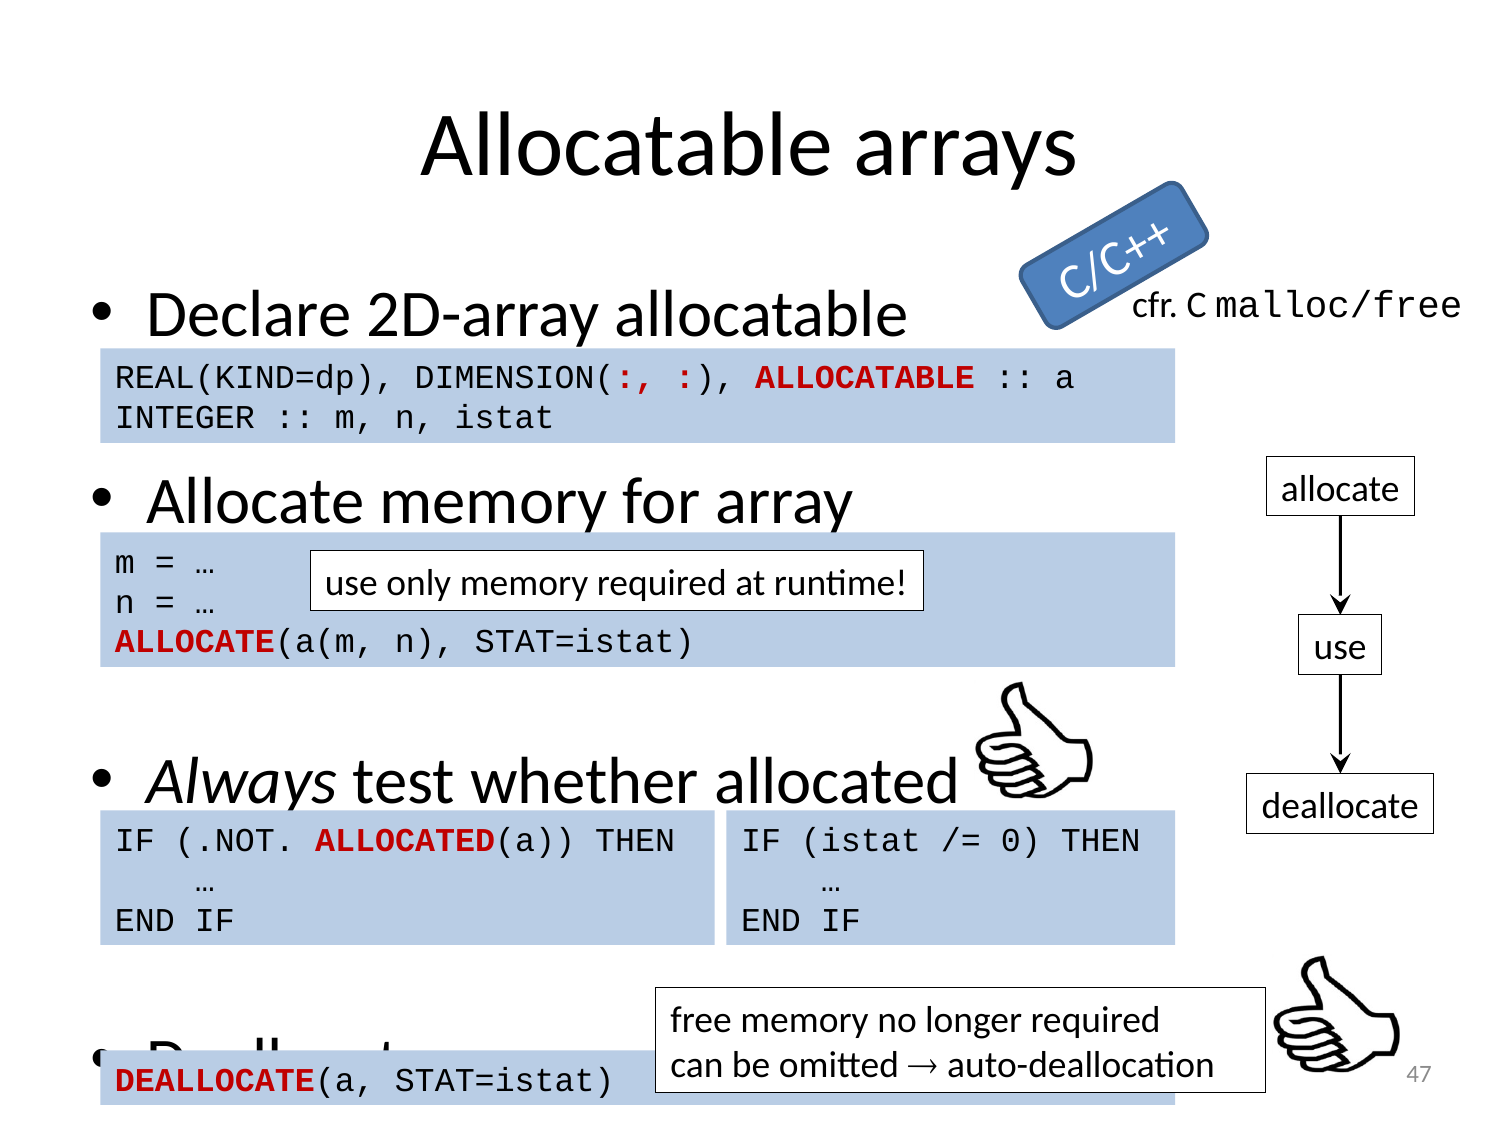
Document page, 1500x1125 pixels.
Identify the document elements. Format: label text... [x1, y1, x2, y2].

list Declare 2D-array allocatable Allocate memory for array Always test whether allocated Deallocate array [75, 262, 1425, 1106]
slide_number 47 [1397, 1042, 1447, 1103]
text_box IF (.NOT. ALLOCATED(a)) THEN … END IF [100, 810, 715, 945]
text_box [655, 954, 1400, 1095]
text_box IF (istat /= 0) THEN … END IF [726, 810, 1176, 945]
text_box DEALLOCATE(a, STAT=istat) [100, 1050, 1176, 1105]
text_box REAL(KIND=dp), DIMENSION(:, :), ALLOCATABLE :: a INTEGER :: m, n, istat [100, 348, 1176, 443]
text_box m = … n = … ALLOCATE(a(m, n), STAT=istat) [100, 532, 1176, 667]
text_box use only memory required at runtime! [310, 550, 924, 611]
picture [974, 680, 1093, 799]
title Allocatable arrays [75, 45, 1425, 233]
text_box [1021, 219, 1480, 334]
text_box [1245, 455, 1436, 835]
